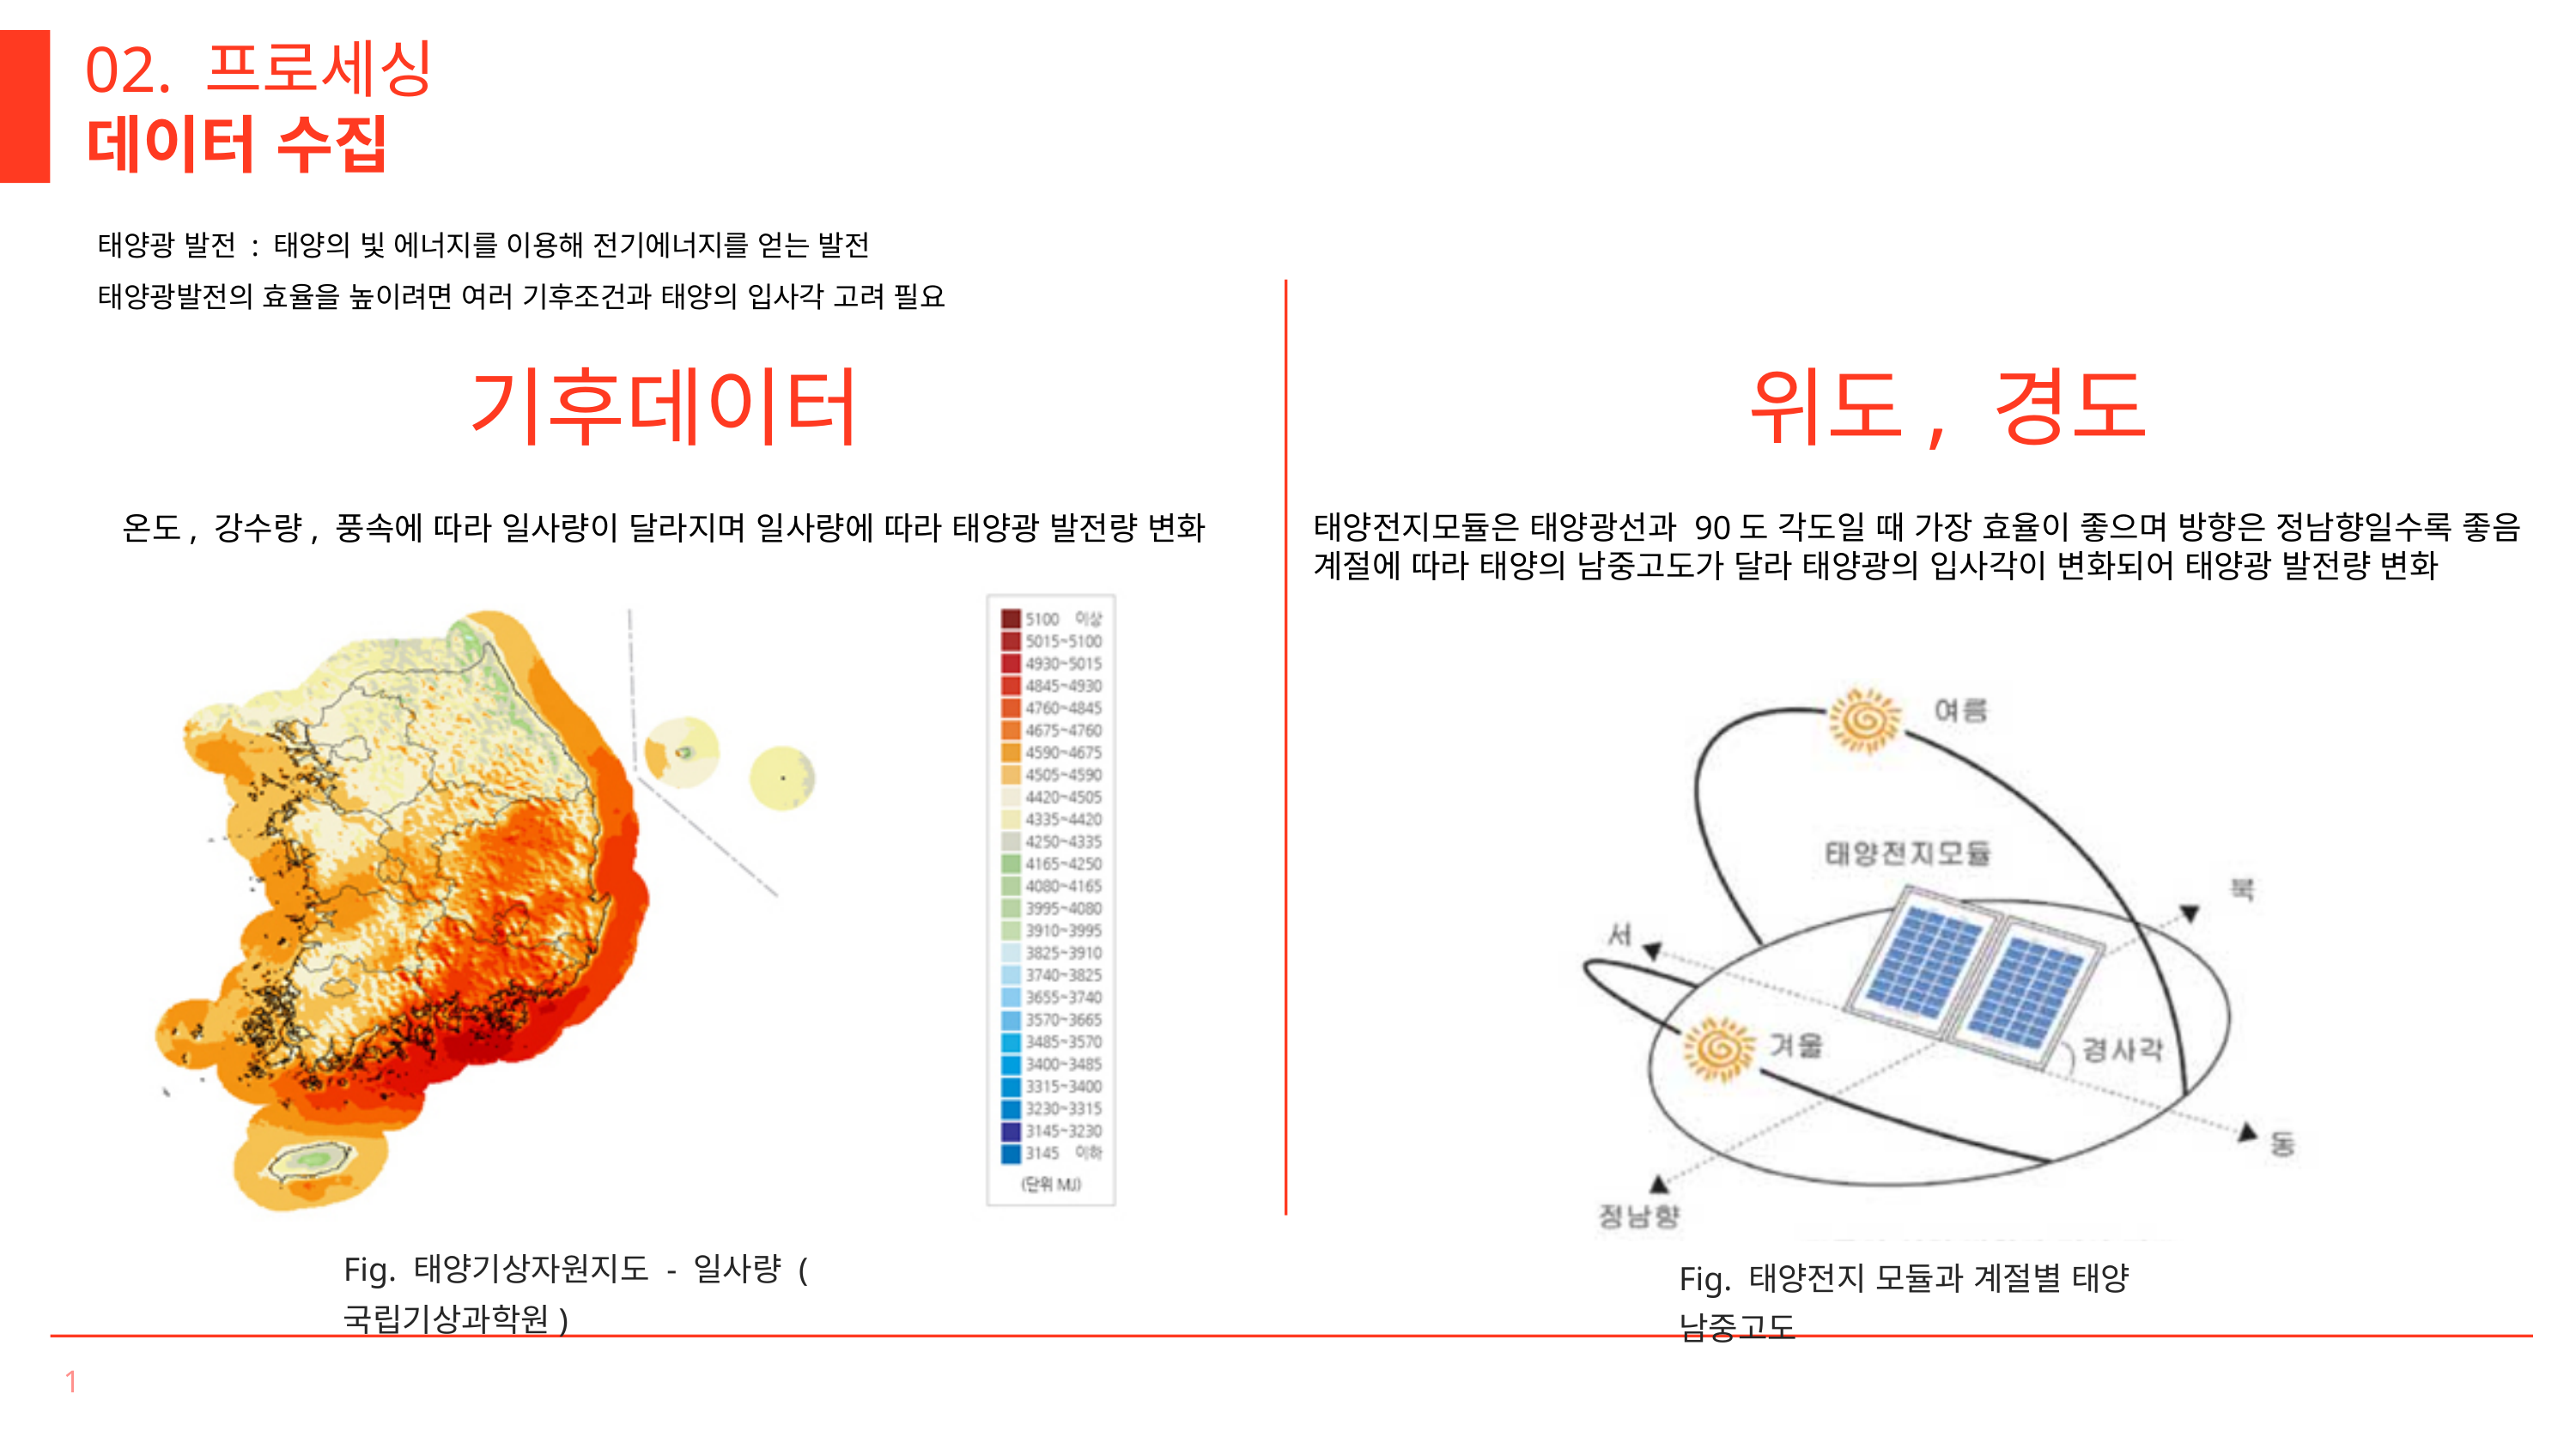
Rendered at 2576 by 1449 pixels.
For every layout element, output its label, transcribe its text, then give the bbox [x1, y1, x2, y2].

text_box Fig. 태양기상자원지도 - 일사량 (국립기상과학원) [343, 1249, 987, 1338]
text_box 태양광 발전 : 태양의 빛 에너지를 이용해 전기에너지를 얻는 발전 태양광발전의 효율을 높이려면 여러 기후조건과 태양의 입사각 고려 필요 [85, 204, 1106, 320]
picture [1491, 677, 2345, 1241]
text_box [84, 32, 1682, 184]
picture [115, 554, 1144, 1241]
text_box 온도, 강수량, 풍속에 따라 일사량이 달라지며 일사량에 따라 태양광 발전량 변화 [109, 501, 1220, 554]
slide_number 1 [50, 1357, 351, 1410]
text_box 위도, 경도 [1735, 379, 2163, 463]
text_box Fig. 태양전지 모듈과 계절별 태양 남중고도 [1679, 1248, 2220, 1348]
text_box 기후데이터 [455, 379, 876, 463]
text_box 태양전지모듈은 태양광선과 90도 각도일 때 가장 효율이 좋으며 방향은 정남향일수록 좋음 계절에 따라 태양의 남중고도가 달라 태양광의 입사각이 변화되어 태양광 발전량 변화 [1300, 500, 2535, 591]
